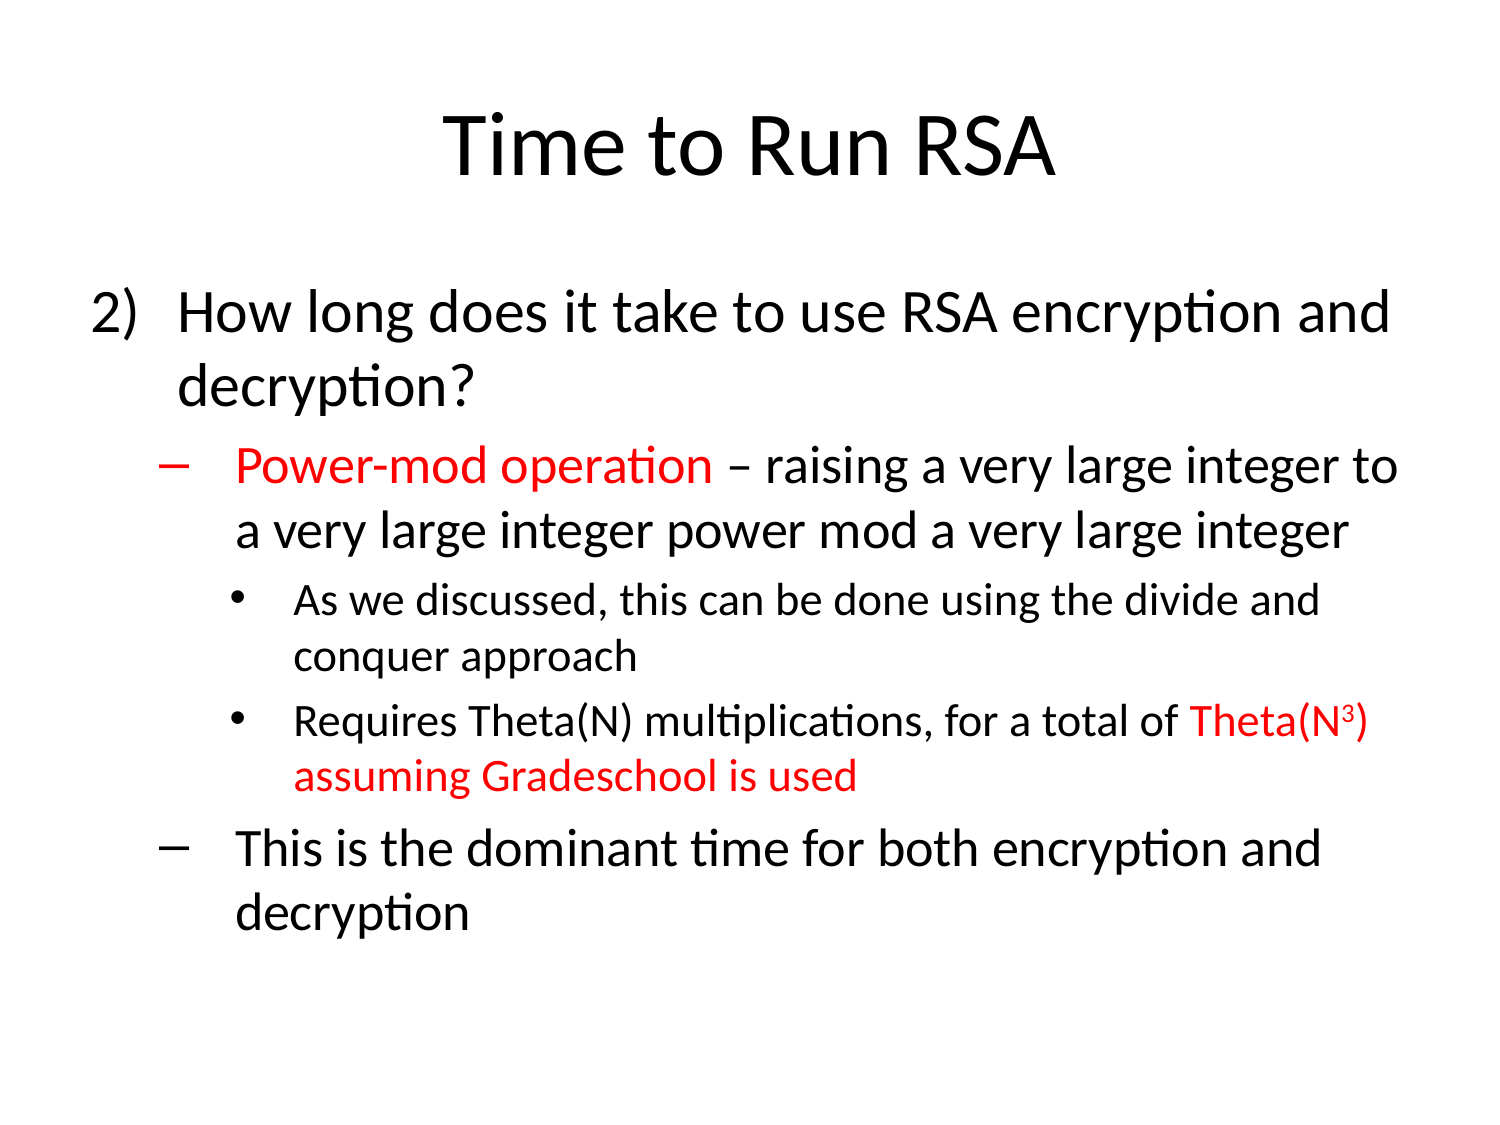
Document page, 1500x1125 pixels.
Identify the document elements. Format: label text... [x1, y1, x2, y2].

title Time to Run RSA [75, 45, 1425, 233]
list How long does it take to use RSA encryption and decryption? Power-mod operation – raising a very large integer to a very large integer power mod a very large integer As we discussed, this can be done using the divide and conquer approach Requires Theta(N) multiplications, for a total of Theta(N3) assuming Gradeschool is used This is the dominant time for both encryption and decryption [75, 262, 1425, 1005]
